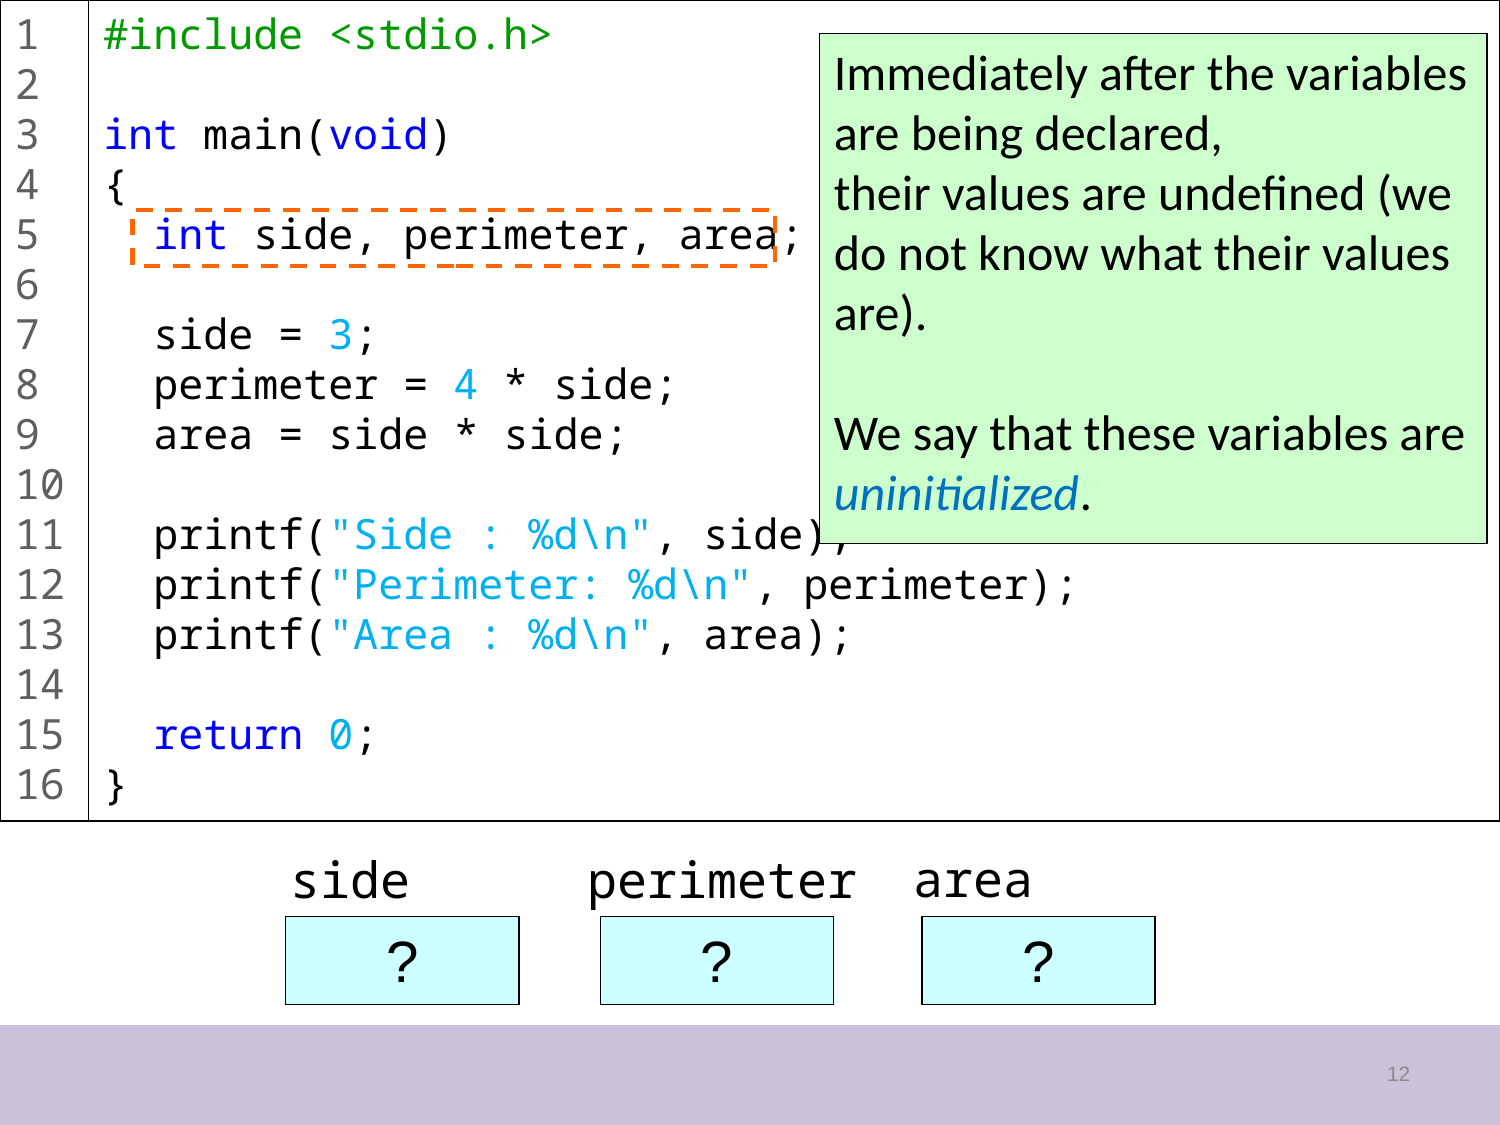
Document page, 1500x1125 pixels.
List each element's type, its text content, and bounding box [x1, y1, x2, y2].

text_box ? [921, 916, 1155, 1005]
text_box perimeter [572, 840, 873, 916]
text_box #include <stdio.h> int main(void) { int side, perimeter, area; side = 3; perimeter = 4 * side; area = side * side; printf("Side : %d\n", side); printf("Perimeter: %d\n", perimeter); printf("Area : %d\n", area); return 0; } [89, 0, 1500, 821]
text_box area [899, 839, 1049, 915]
slide_number 12 [1074, 1042, 1425, 1103]
text_box ? [285, 916, 519, 1005]
text_box [132, 209, 776, 267]
text_box ? [600, 916, 834, 1005]
text_box Immediately after the variables are being declared, their values are undefined (we do not know what their values are). We say that these variables are uninitialized. [819, 33, 1487, 544]
text_box 1 2 3 4 5 6 7 8 9 10 11 12 13 14 15 16 [0, 0, 89, 821]
text_box side [275, 840, 426, 916]
